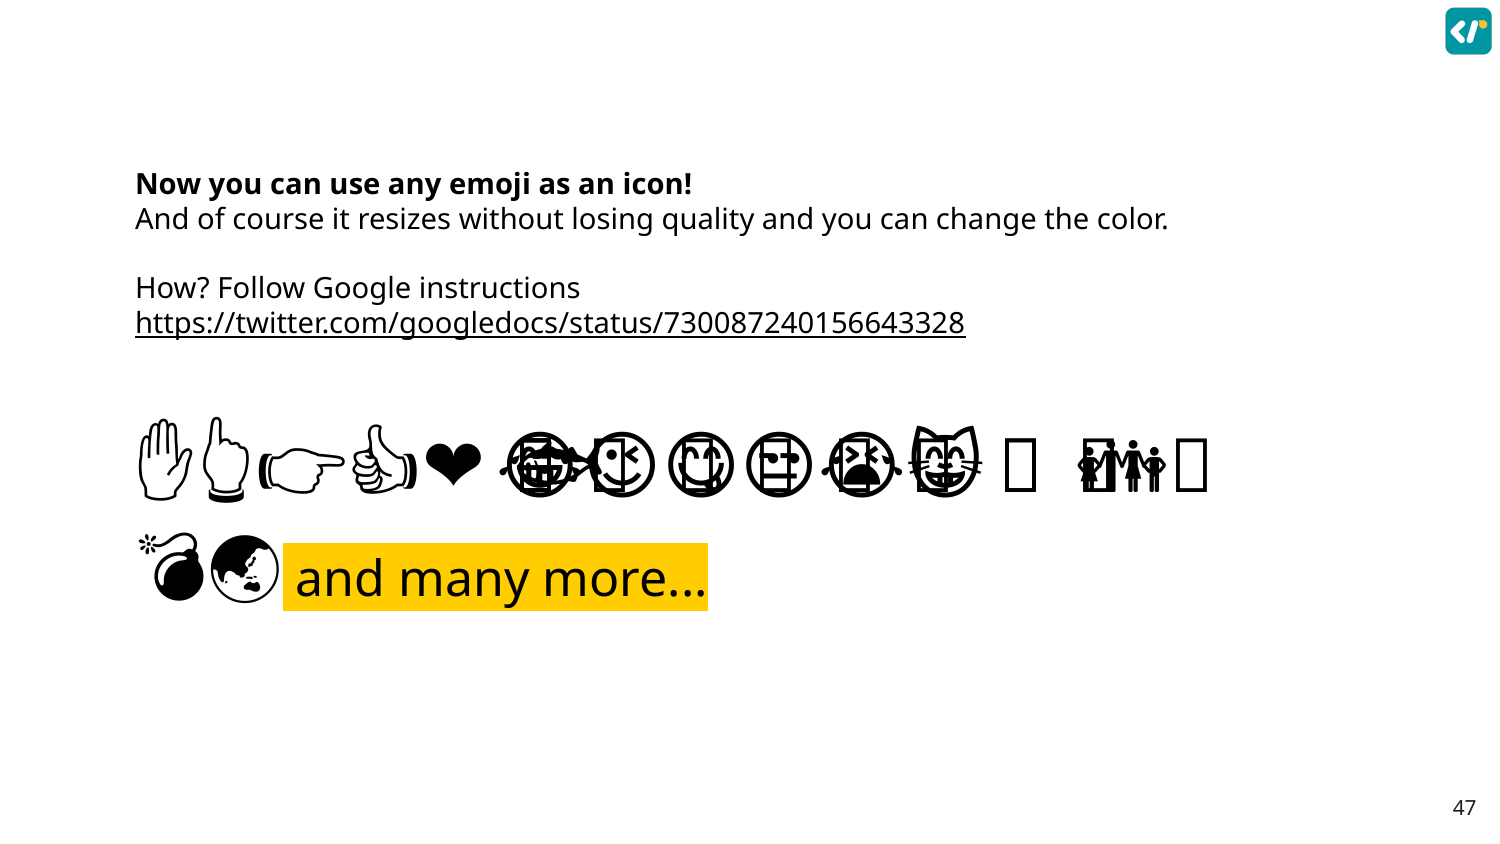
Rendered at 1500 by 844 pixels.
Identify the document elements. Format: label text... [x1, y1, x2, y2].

slide_number 47 [1401, 779, 1492, 844]
text_box ✋👆👉👍👤👦👧👨👩👪💃🏃💑❤😂😉😋😒😭👶😸🐟🍒🍔💣📌📖🔨🎃🎈🎨🏈🏰🌏🔌🔑 and many more... [120, 389, 1322, 812]
text_box Now you can use any emoji as an icon! And of course it resizes without losing quality and you can change the color. How? Follow Google instructions https://twitter.com/googledocs/status/730087240156643328 [120, 149, 1216, 377]
picture [1437, 0, 1500, 63]
